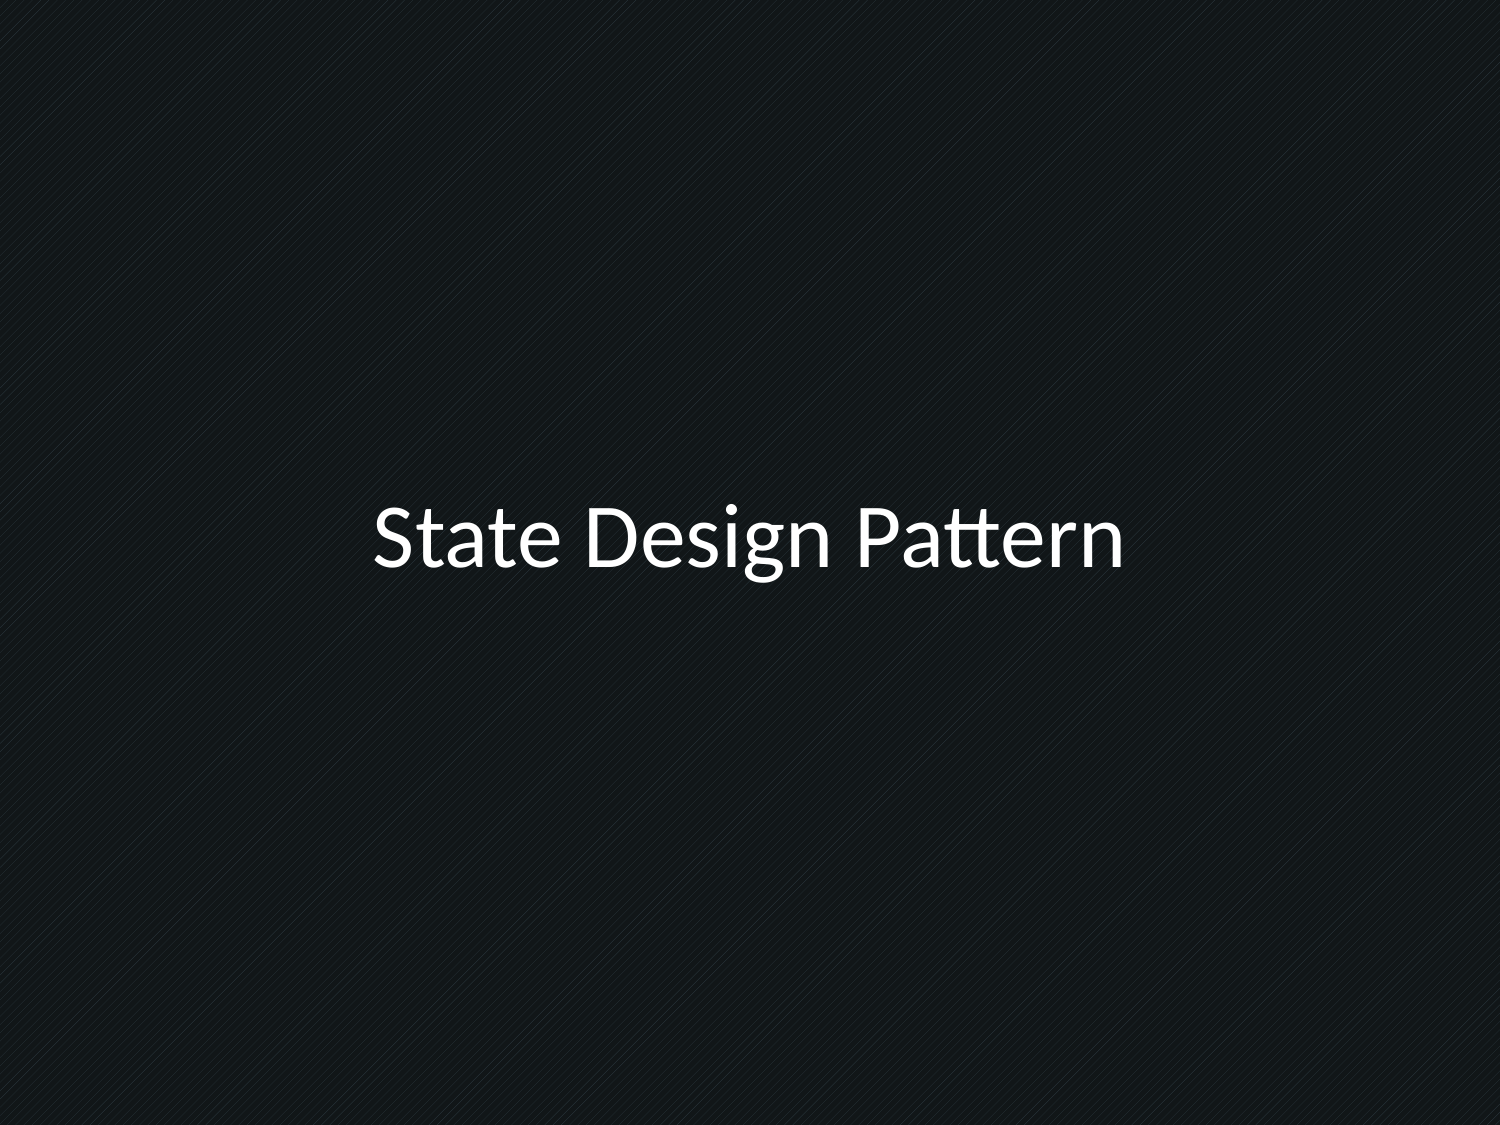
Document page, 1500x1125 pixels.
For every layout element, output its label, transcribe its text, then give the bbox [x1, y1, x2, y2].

title State Design Pattern [75, 437, 1425, 625]
